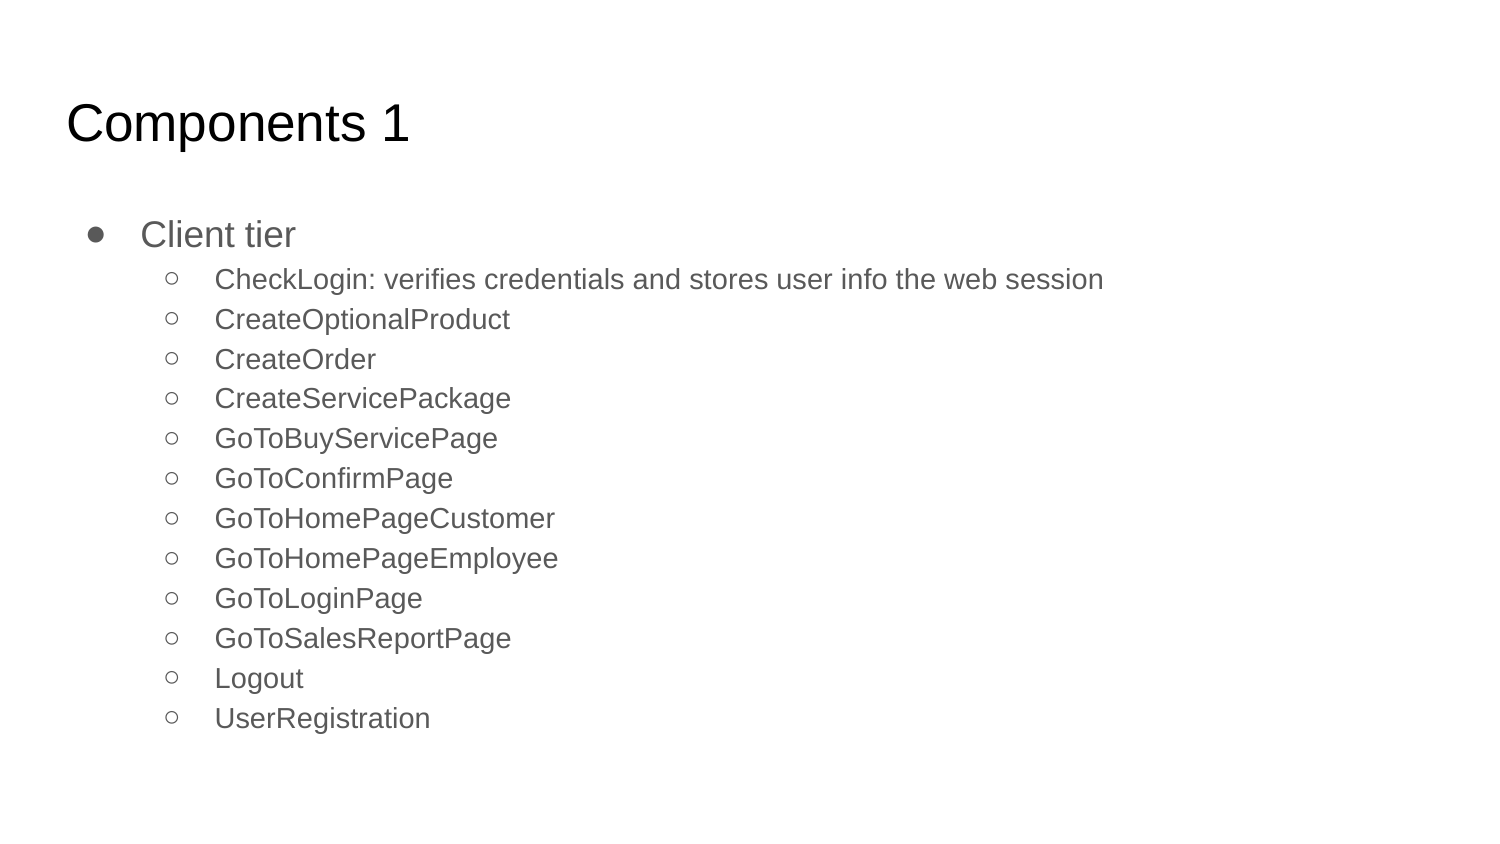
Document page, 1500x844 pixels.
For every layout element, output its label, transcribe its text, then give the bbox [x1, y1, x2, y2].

title Components 1 [51, 72, 1449, 167]
list Client tier CheckLogin: verifies credentials and stores user info the web session CreateOptionalProduct CreateOrder CreateServicePackage GoToBuyServicePage GoToConfirmPage GoToHomePageCustomer GoToHomePageEmployee GoToLoginPage GoToSalesReportPage Logout UserRegistration [51, 189, 1449, 750]
